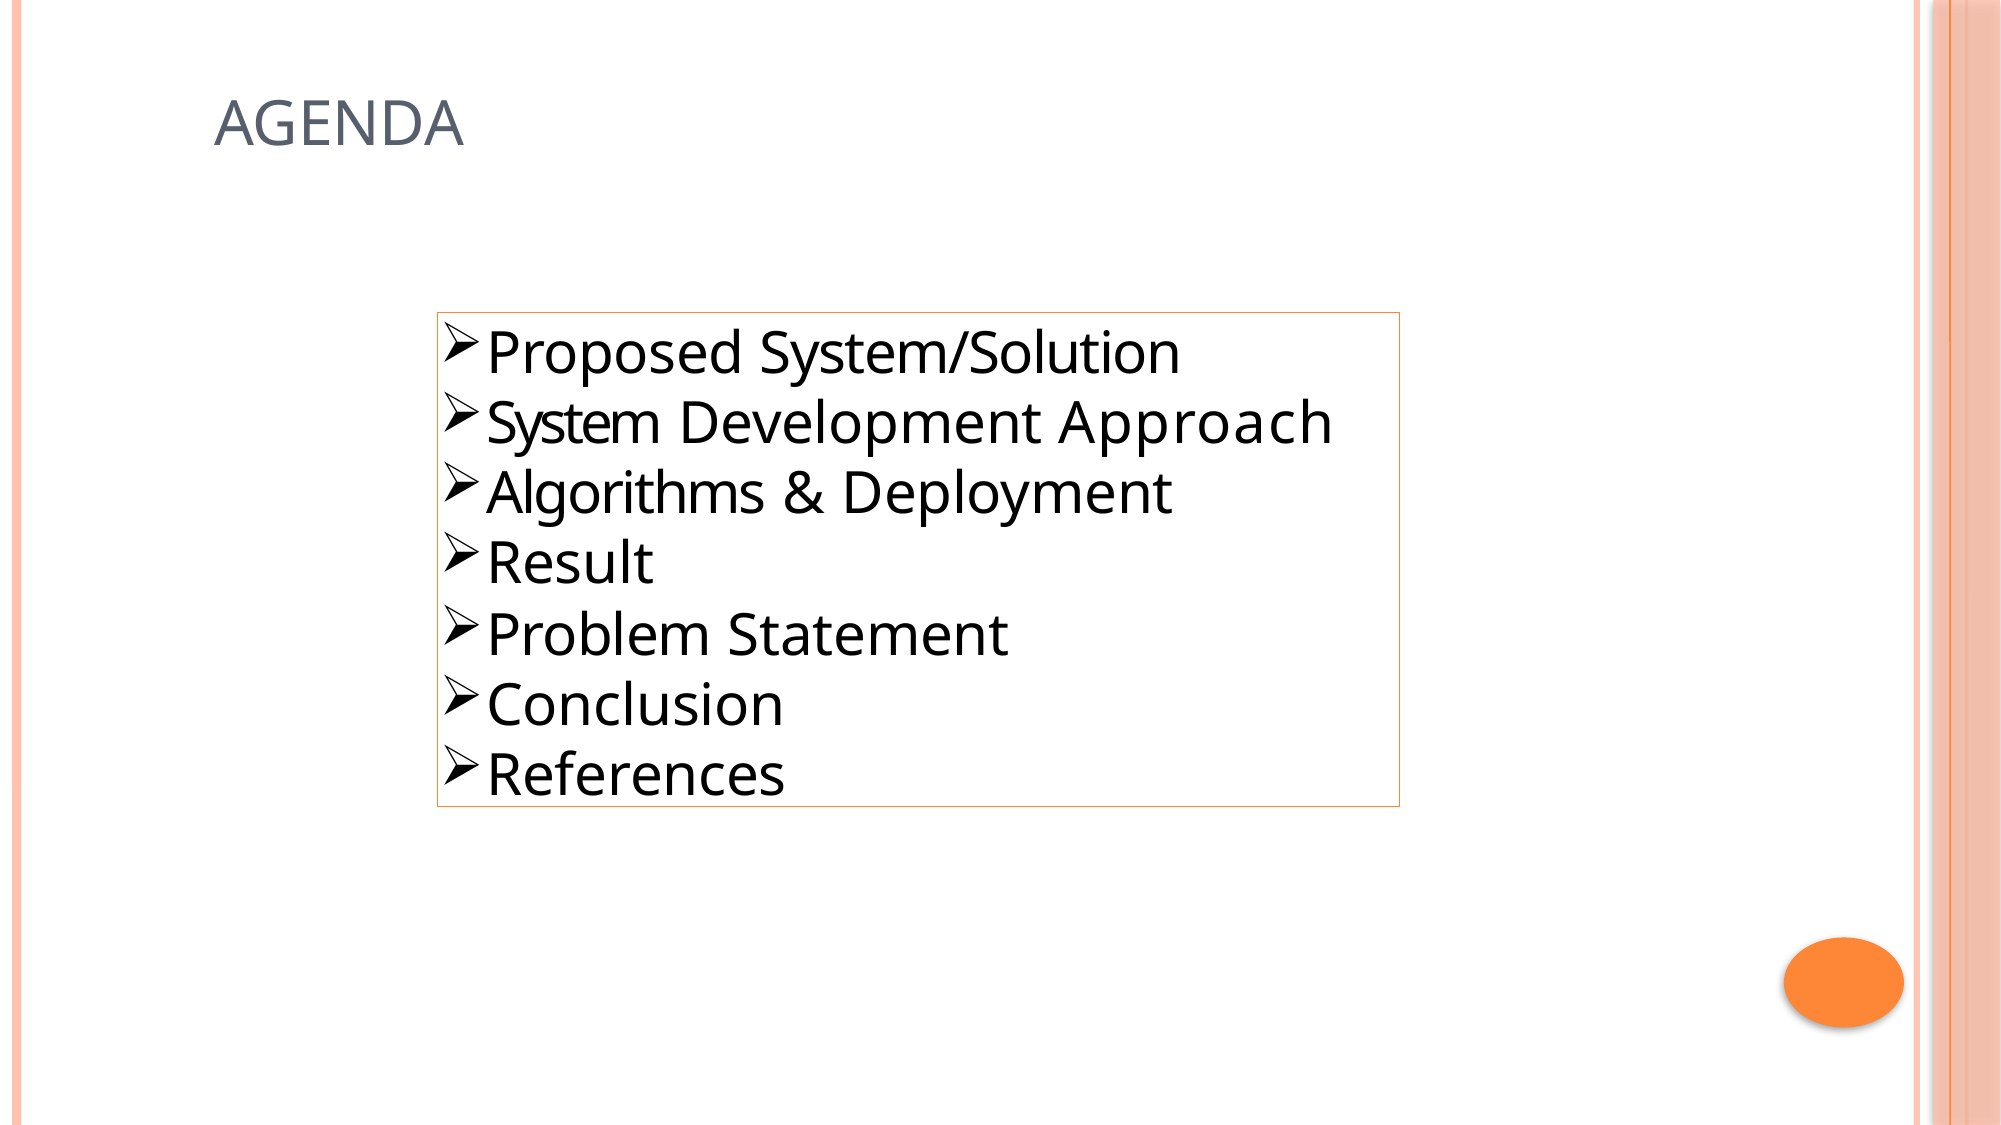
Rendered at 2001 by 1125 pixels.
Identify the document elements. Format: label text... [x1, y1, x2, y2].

text_box Proposed System/Solution System Development Approach Algorithms & Deployment Result Problem Statement Conclusion References [437, 312, 1400, 807]
title AGENDA [137, 0, 1921, 159]
